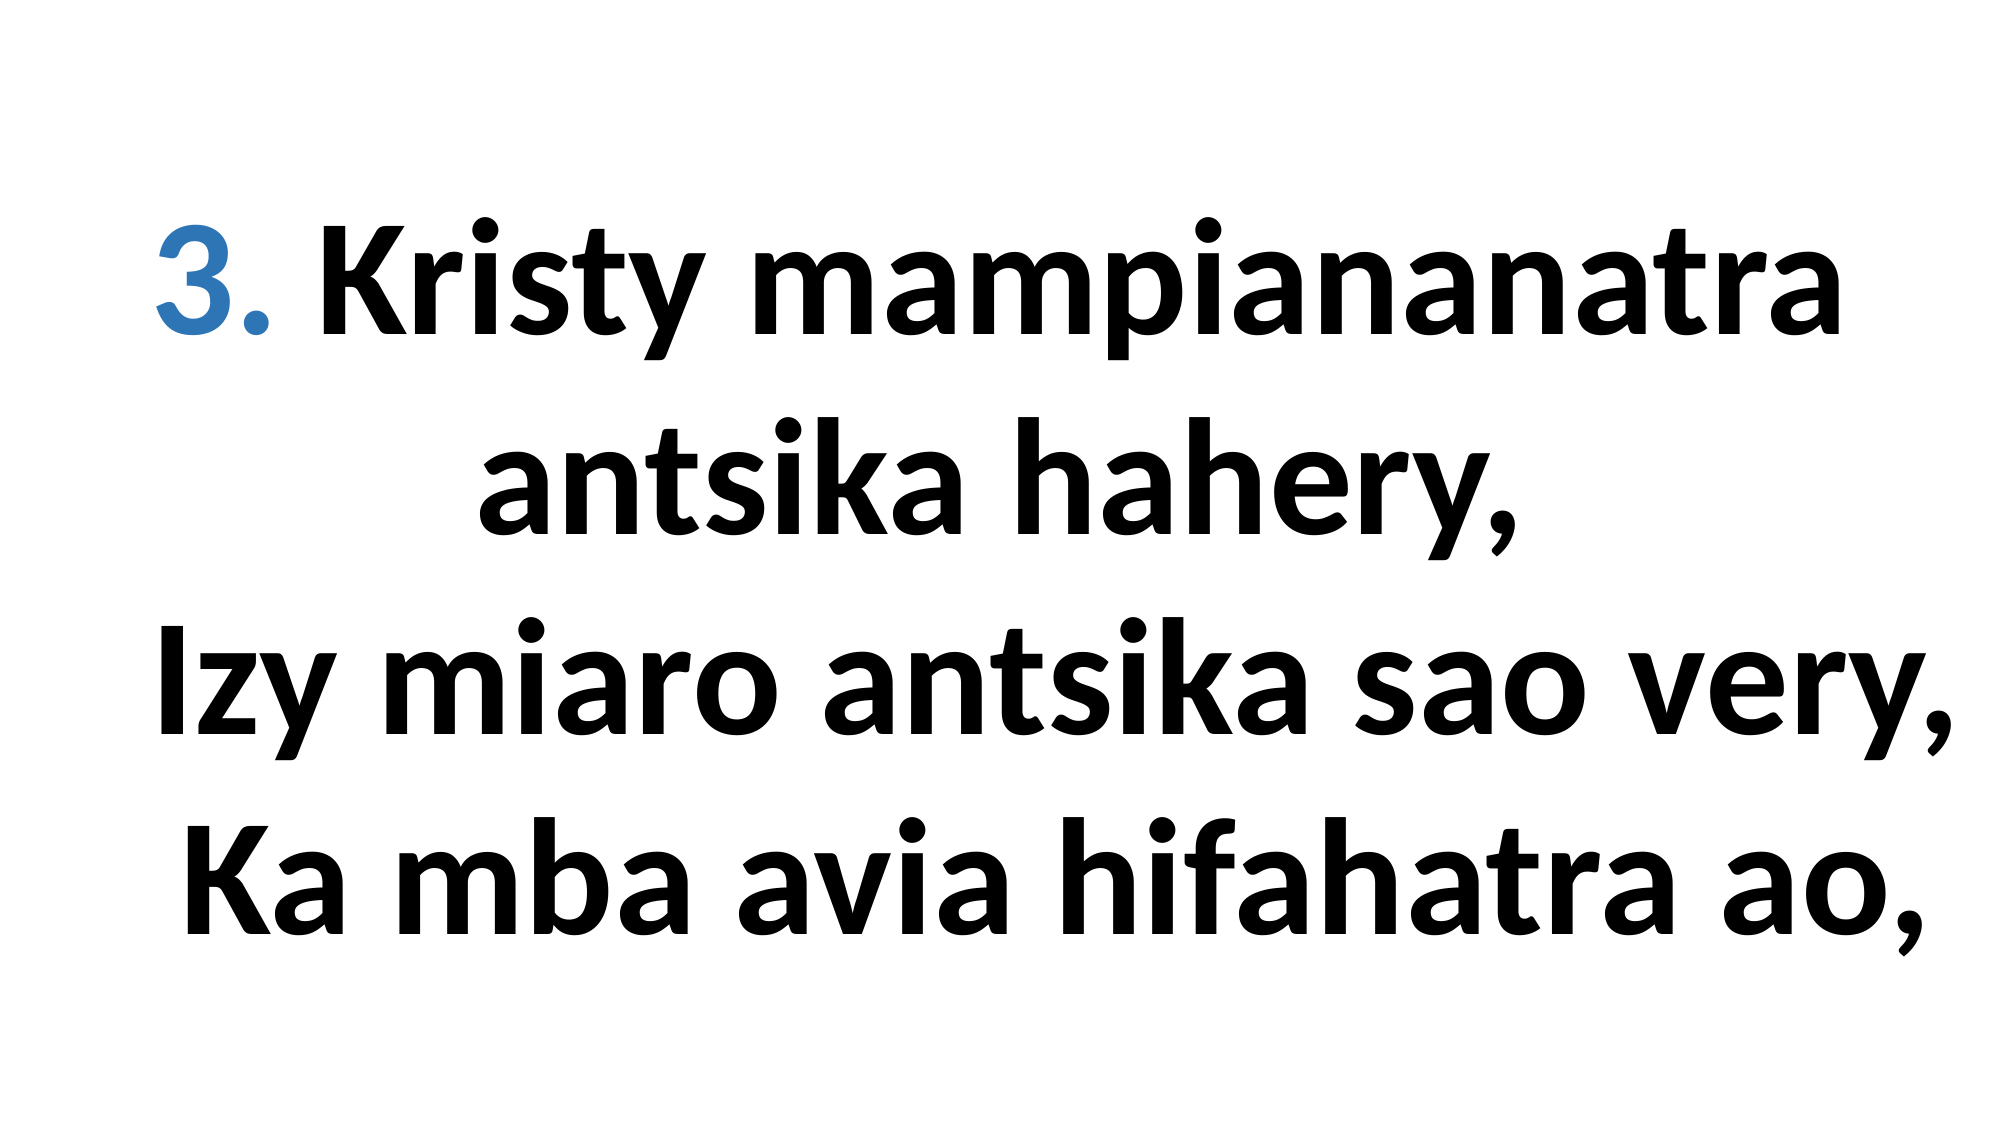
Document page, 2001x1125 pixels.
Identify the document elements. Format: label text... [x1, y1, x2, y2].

text_box 3. Kristy mampiananatra antsika hahery, Izy miaro antsika sao very, Ka mba avia hifahatra ao, [0, 160, 2000, 976]
